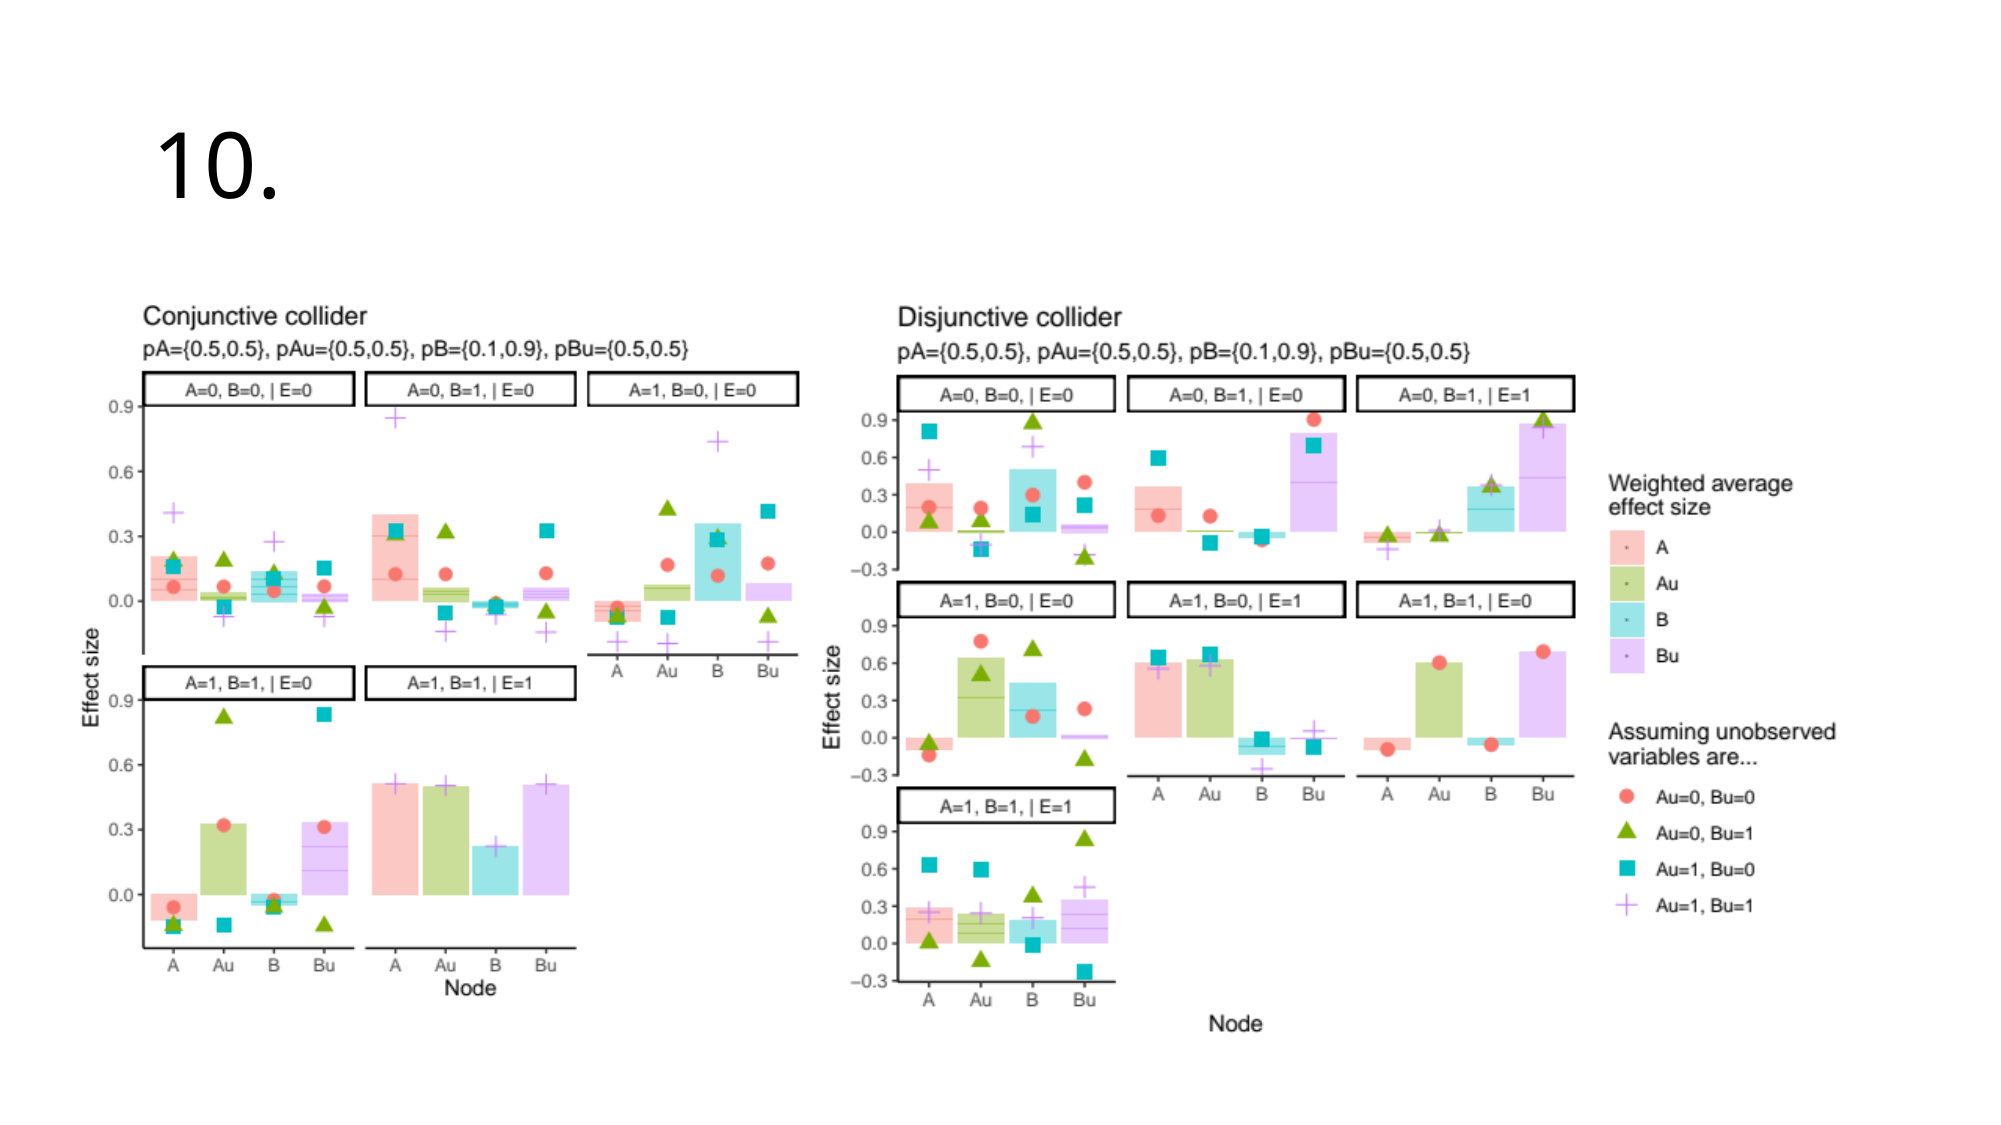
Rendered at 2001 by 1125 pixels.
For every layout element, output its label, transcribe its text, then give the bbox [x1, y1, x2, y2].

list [72, 294, 811, 1010]
picture [811, 294, 1863, 1046]
title 10. [137, 59, 1863, 278]
